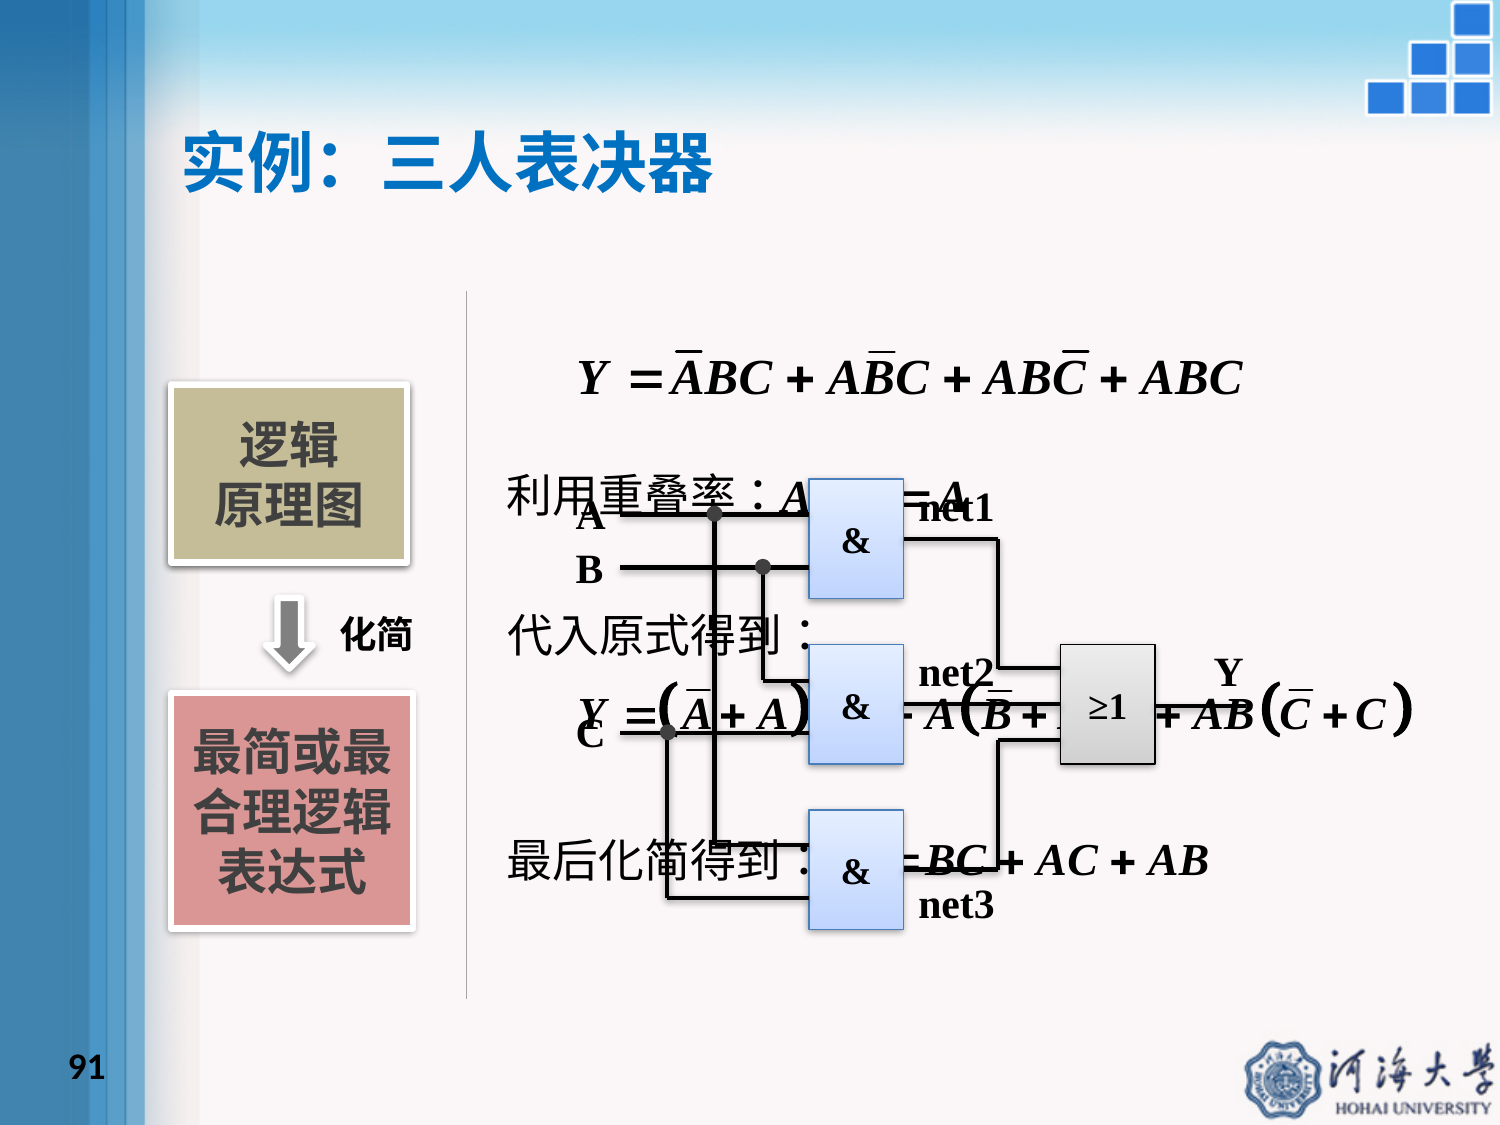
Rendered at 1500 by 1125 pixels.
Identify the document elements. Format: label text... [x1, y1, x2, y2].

text_box 实例：三人表决器 [165, 113, 1391, 232]
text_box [572, 339, 1259, 408]
text_box 化简 [324, 603, 431, 664]
text_box 91 [53, 1035, 148, 1103]
text_box 逻辑 原理图 [168, 382, 410, 566]
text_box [501, 465, 1418, 894]
text_box 最简或最合理逻辑表达式 [168, 690, 416, 932]
picture [0, 0, 1500, 1125]
text_box [262, 594, 316, 672]
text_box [560, 472, 1259, 936]
